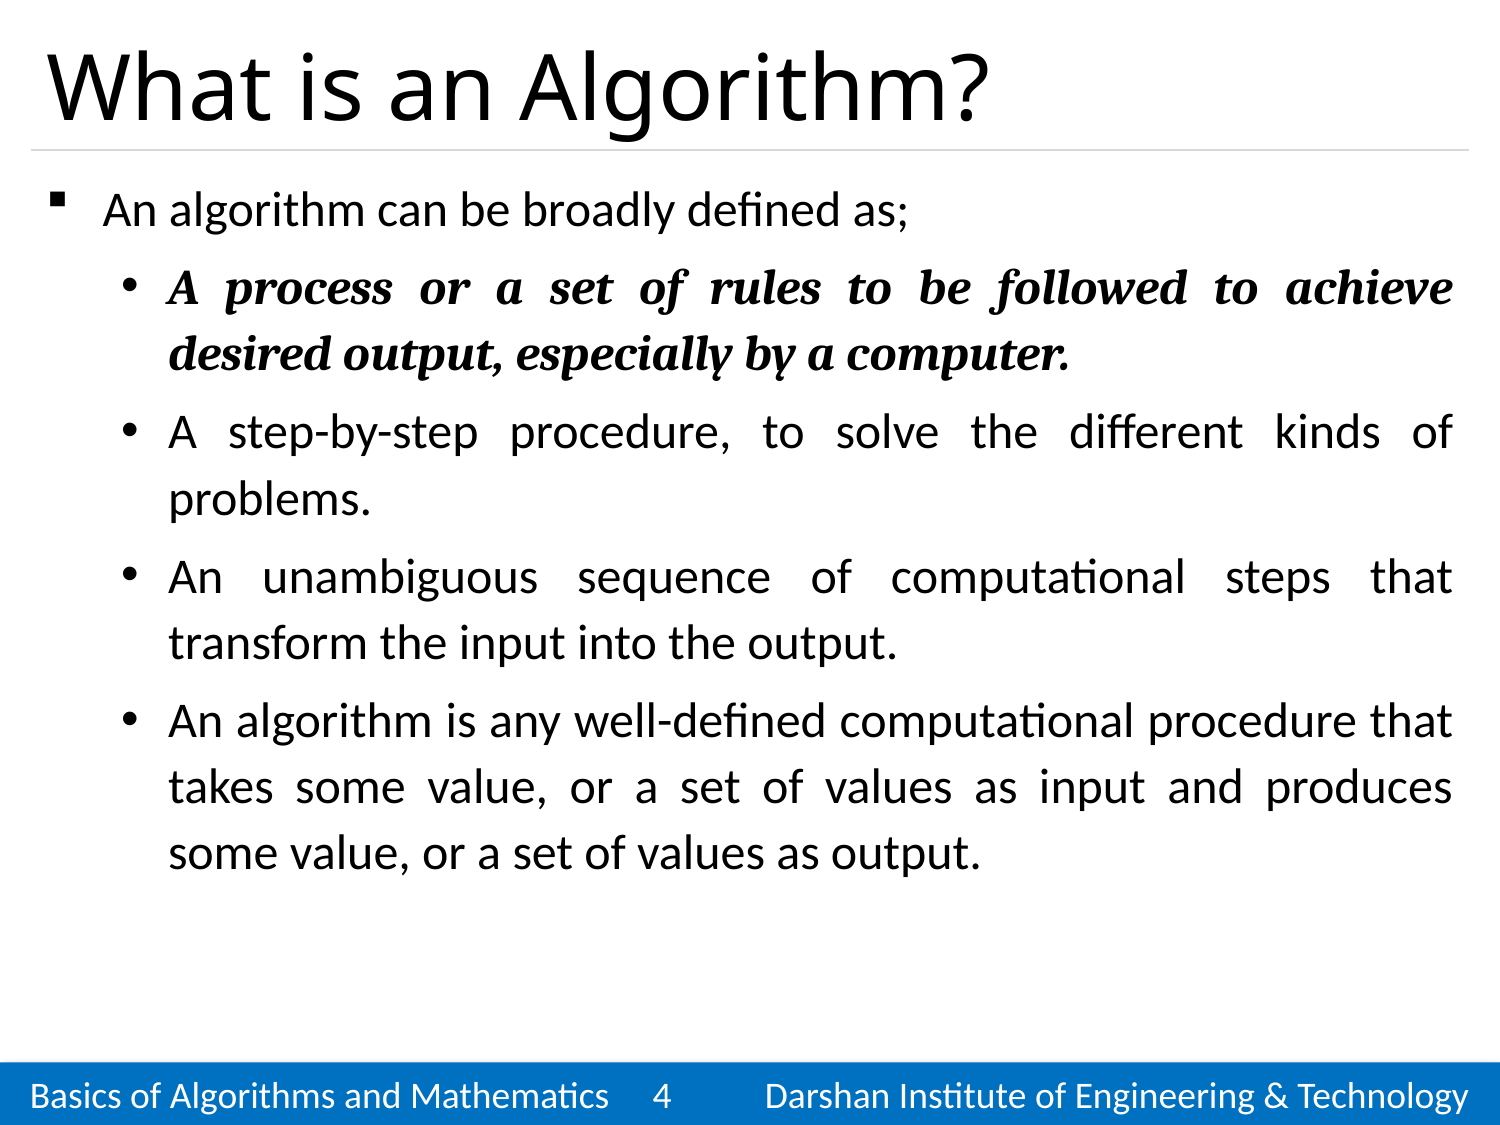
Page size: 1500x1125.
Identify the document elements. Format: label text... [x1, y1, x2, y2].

list An algorithm can be broadly defined as; A process or a set of rules to be followed to achieve desired output, especially by a computer. A step-by-step procedure, to solve the different kinds of problems. An unambiguous sequence of computational steps that transform the input into the output. An algorithm is any well-defined computational procedure that takes some value, or a set of values as input and produces some value, or a set of values as output. [31, 162, 1469, 1038]
title What is an Algorithm? [31, 17, 1469, 150]
